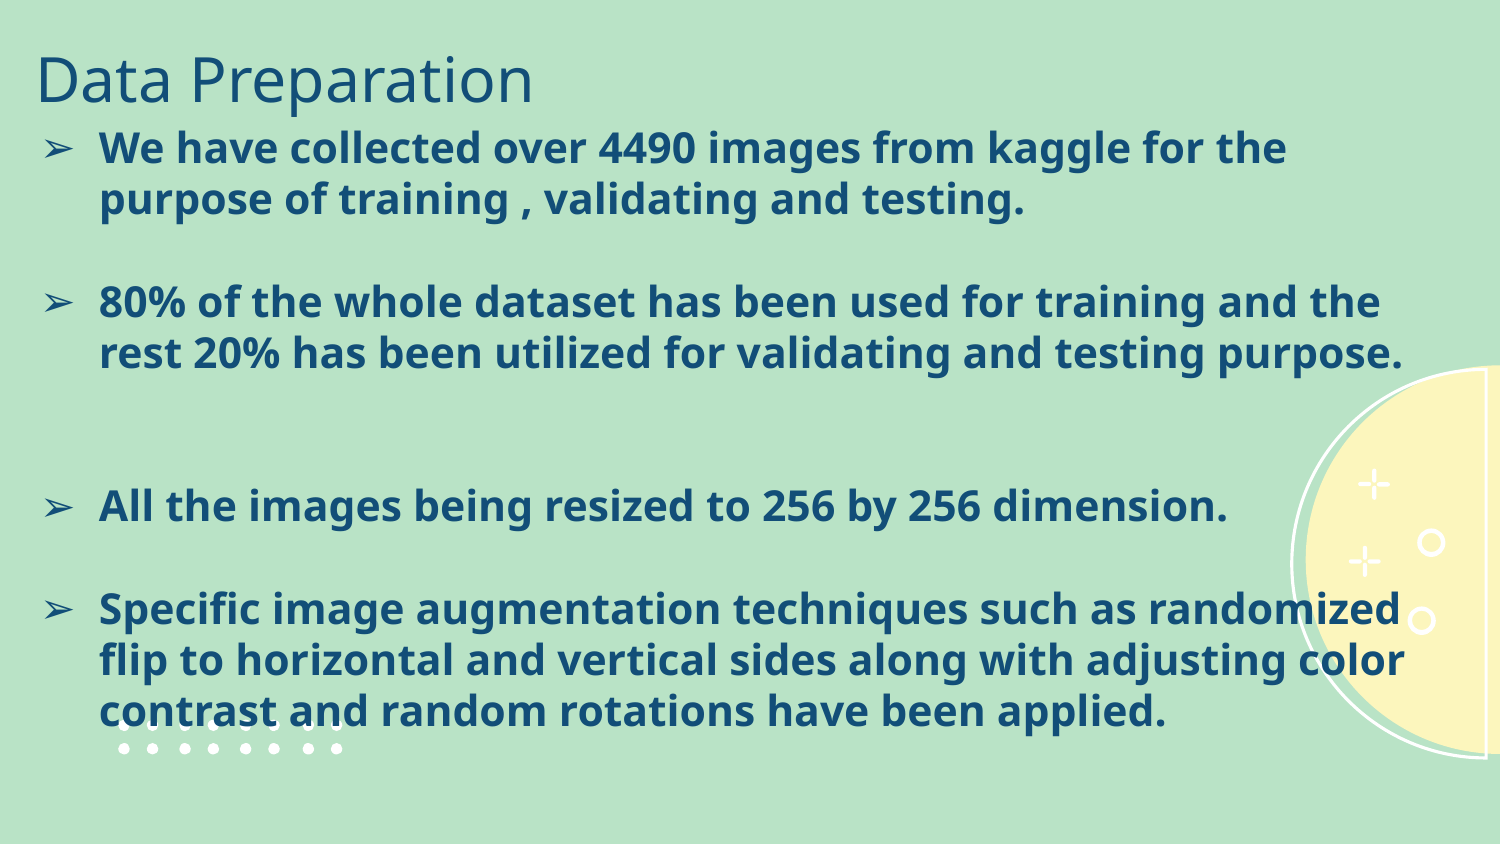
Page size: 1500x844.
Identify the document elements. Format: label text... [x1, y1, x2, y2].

title Data Preparation [35, 40, 1305, 120]
subtitle We have collected over 4490 images from kaggle for the purpose of training , validating and testing. 80% of the whole dataset has been used for training and the rest 20% has been utilized for validating and testing purpose. All the images being resized to 256 by 256 dimension. Specific image augmentation techniques such as randomized flip to horizontal and vertical sides along with adjusting color contrast and random rotations have been applied. [23, 120, 1453, 723]
